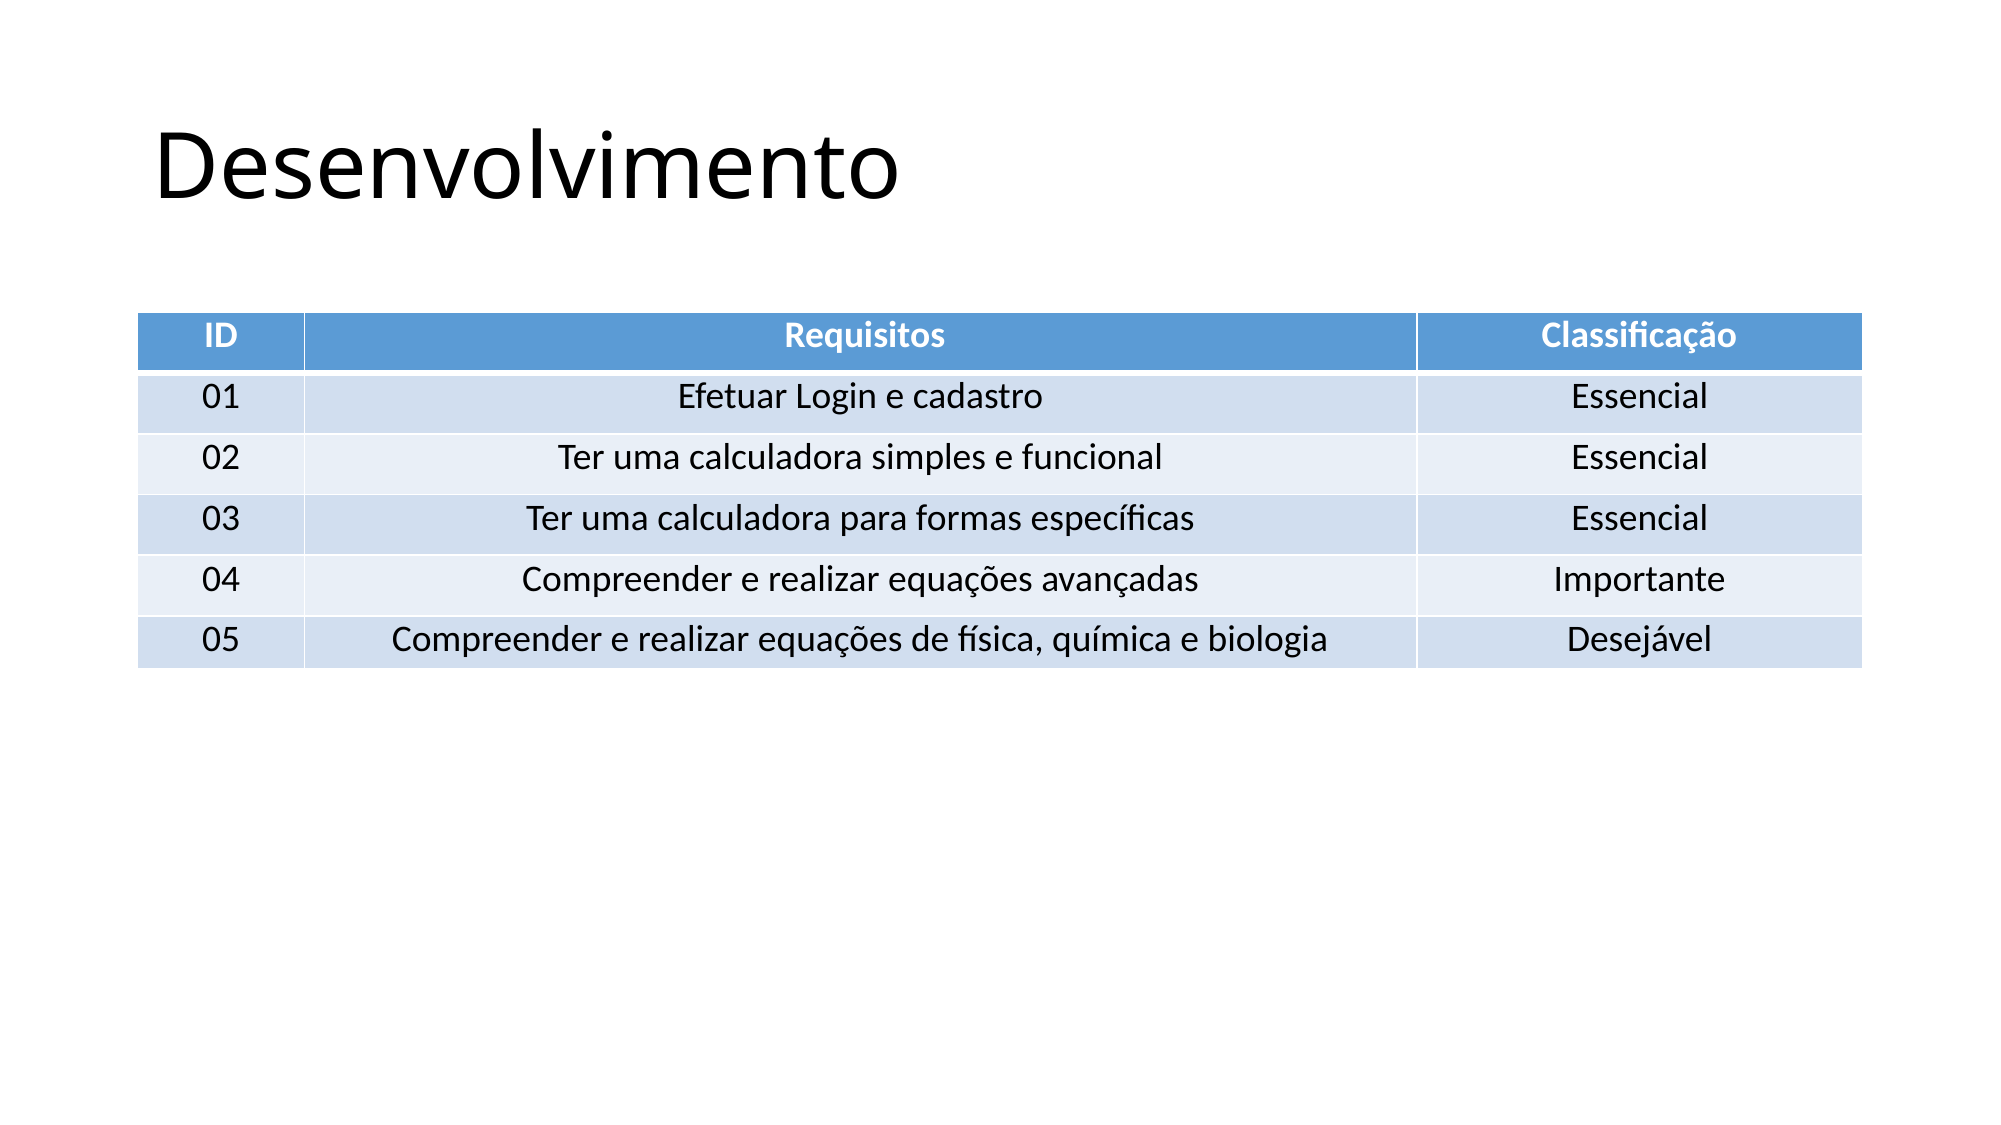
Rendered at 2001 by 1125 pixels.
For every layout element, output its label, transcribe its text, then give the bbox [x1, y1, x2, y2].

table_cell Essencial [1418, 376, 1862, 433]
table_cell 05 [138, 617, 304, 668]
table_cell Importante [1418, 556, 1862, 615]
table_cell Ter uma calculadora para formas específicas [305, 495, 1416, 554]
table_header Requisitos [305, 313, 1416, 370]
table_cell 01 [138, 376, 304, 433]
table_cell 03 [138, 495, 304, 554]
table_header Classificação [1418, 313, 1862, 370]
table_header ID [138, 313, 304, 370]
table_cell Essencial [1418, 435, 1862, 494]
table_cell Compreender e realizar equações avançadas [305, 556, 1416, 615]
table_cell Ter uma calculadora simples e funcional [305, 435, 1416, 494]
table_cell Desejável [1418, 617, 1862, 668]
table_cell 02 [138, 435, 304, 494]
table_cell Efetuar Login e cadastro [305, 376, 1416, 433]
table_cell Compreender e realizar equações de física, química e biologia [305, 617, 1416, 668]
table_cell Essencial [1418, 495, 1862, 554]
title Desenvolvimento [137, 59, 1863, 278]
table_cell 04 [138, 556, 304, 615]
